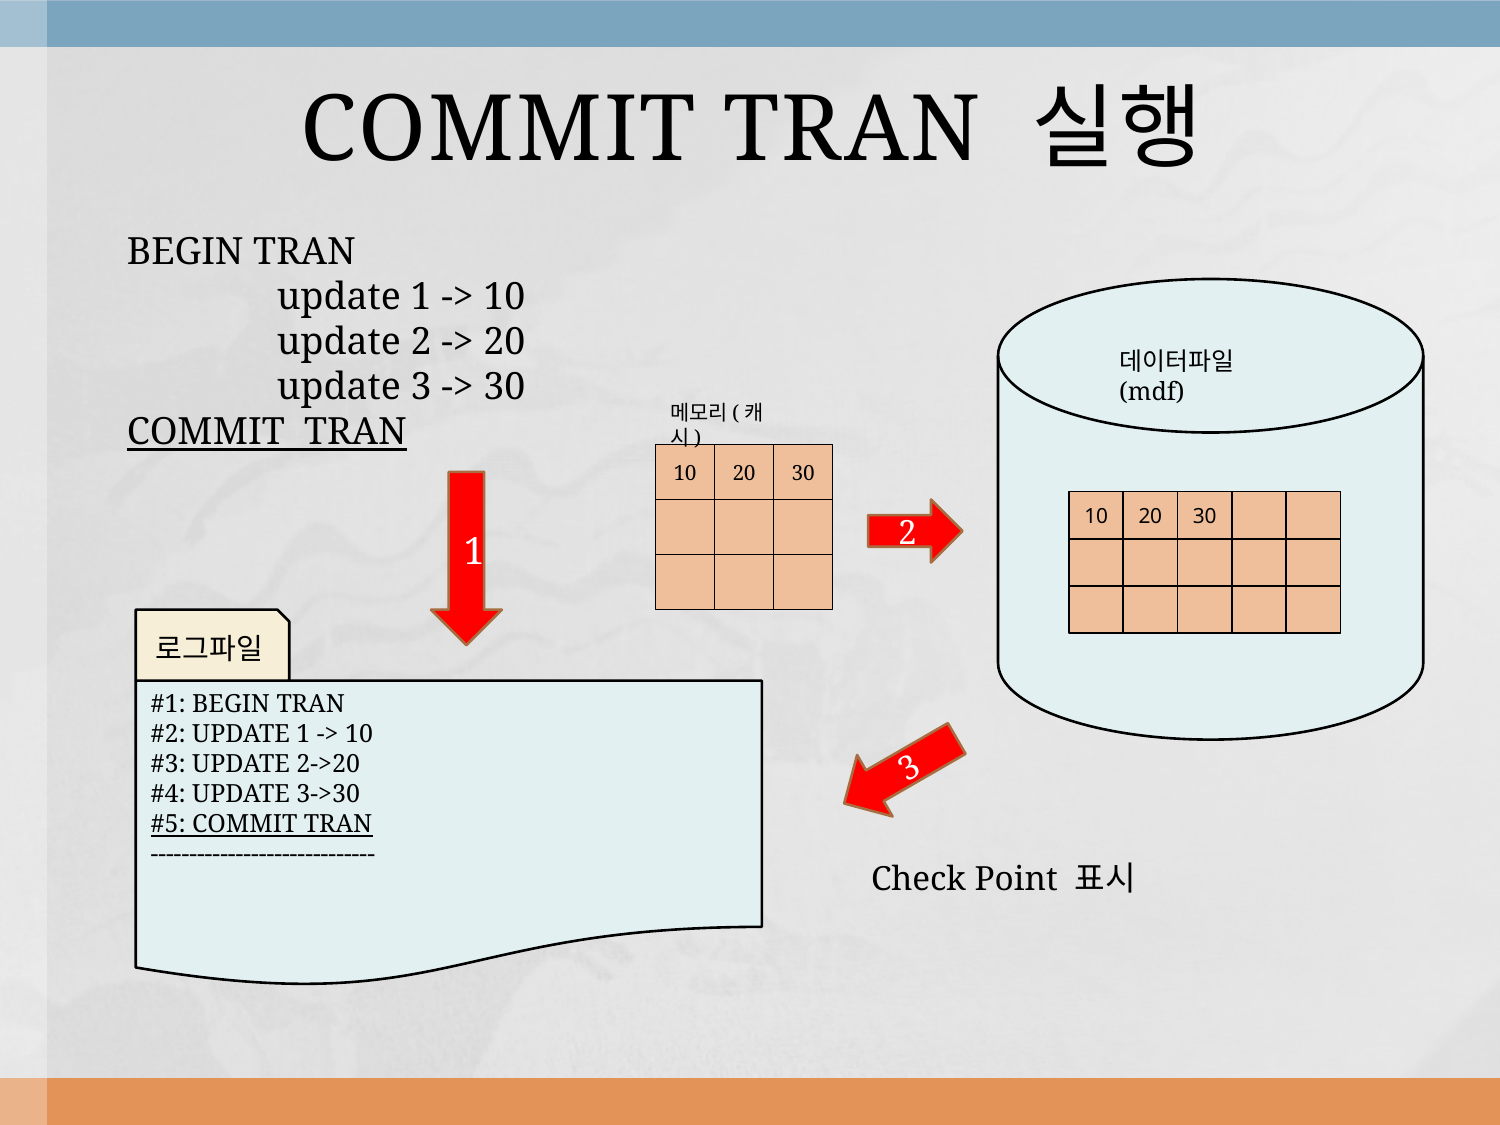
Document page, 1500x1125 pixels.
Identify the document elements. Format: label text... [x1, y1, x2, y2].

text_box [1068, 491, 1341, 634]
text_box 3 [842, 722, 967, 818]
text_box [996, 277, 1425, 741]
text_box 로그파일 [134, 608, 291, 682]
text_box 2 [866, 498, 964, 564]
text_box 메모리(캐시) [655, 392, 809, 441]
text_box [655, 444, 833, 610]
text_box Check Point 표시 [856, 849, 1153, 905]
text_box BEGIN TRAN update 1 -> 10 update 2 -> 20 update 3 -> 30 COMMIT TRAN [112, 219, 621, 460]
text_box #1: BEGIN TRAN #2: UPDATE 1 -> 10 #3: UPDATE 2->20 #4: UPDATE 3->30 #5: COMMIT TRAN ----------------------------- [134, 679, 764, 986]
text_box 1 [429, 470, 504, 647]
text_box 데이터파일(mdf) [1104, 338, 1317, 413]
title COMMIT TRAN 실행 [49, 46, 1454, 202]
